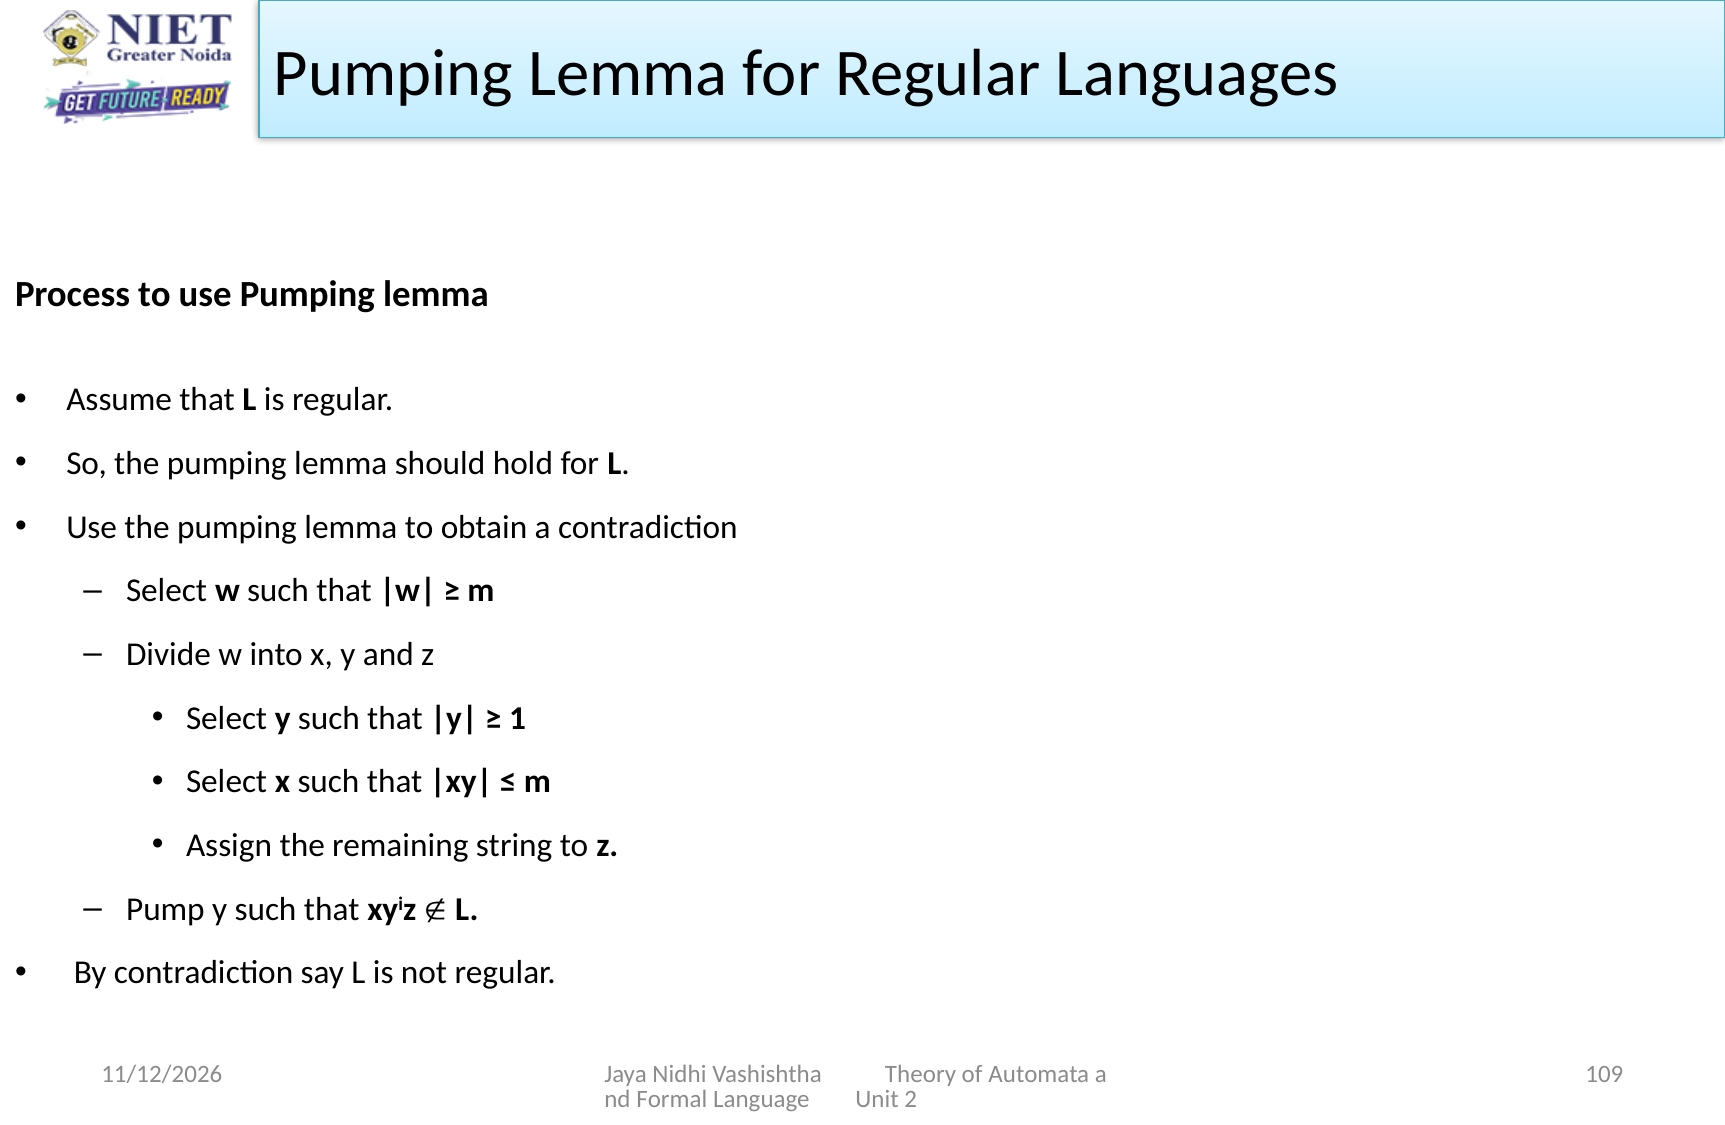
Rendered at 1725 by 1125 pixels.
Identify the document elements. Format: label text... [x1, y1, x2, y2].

slide_number 109 [1236, 1042, 1639, 1103]
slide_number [86, 1042, 489, 1103]
list Process to use Pumping lemma Assume that L is regular. So, the pumping lemma should hold for L. Use the pumping lemma to obtain a contradiction Select w such that |w| ≥ m Divide w into x, y and z Select y such that |y| ≥ 1 Select x such that |xy| ≤ m Assign the remaining string to z. Pump y such that xyiz  L. By contradiction say L is not regular. [0, 262, 1553, 1005]
picture [0, 0, 274, 135]
text_box Pumping Lemma for Regular Languages [275, 0, 1725, 138]
footer Jaya Nidhi Vashishtha Theory of Automata and Formal Language Unit 2 [589, 1042, 1136, 1103]
